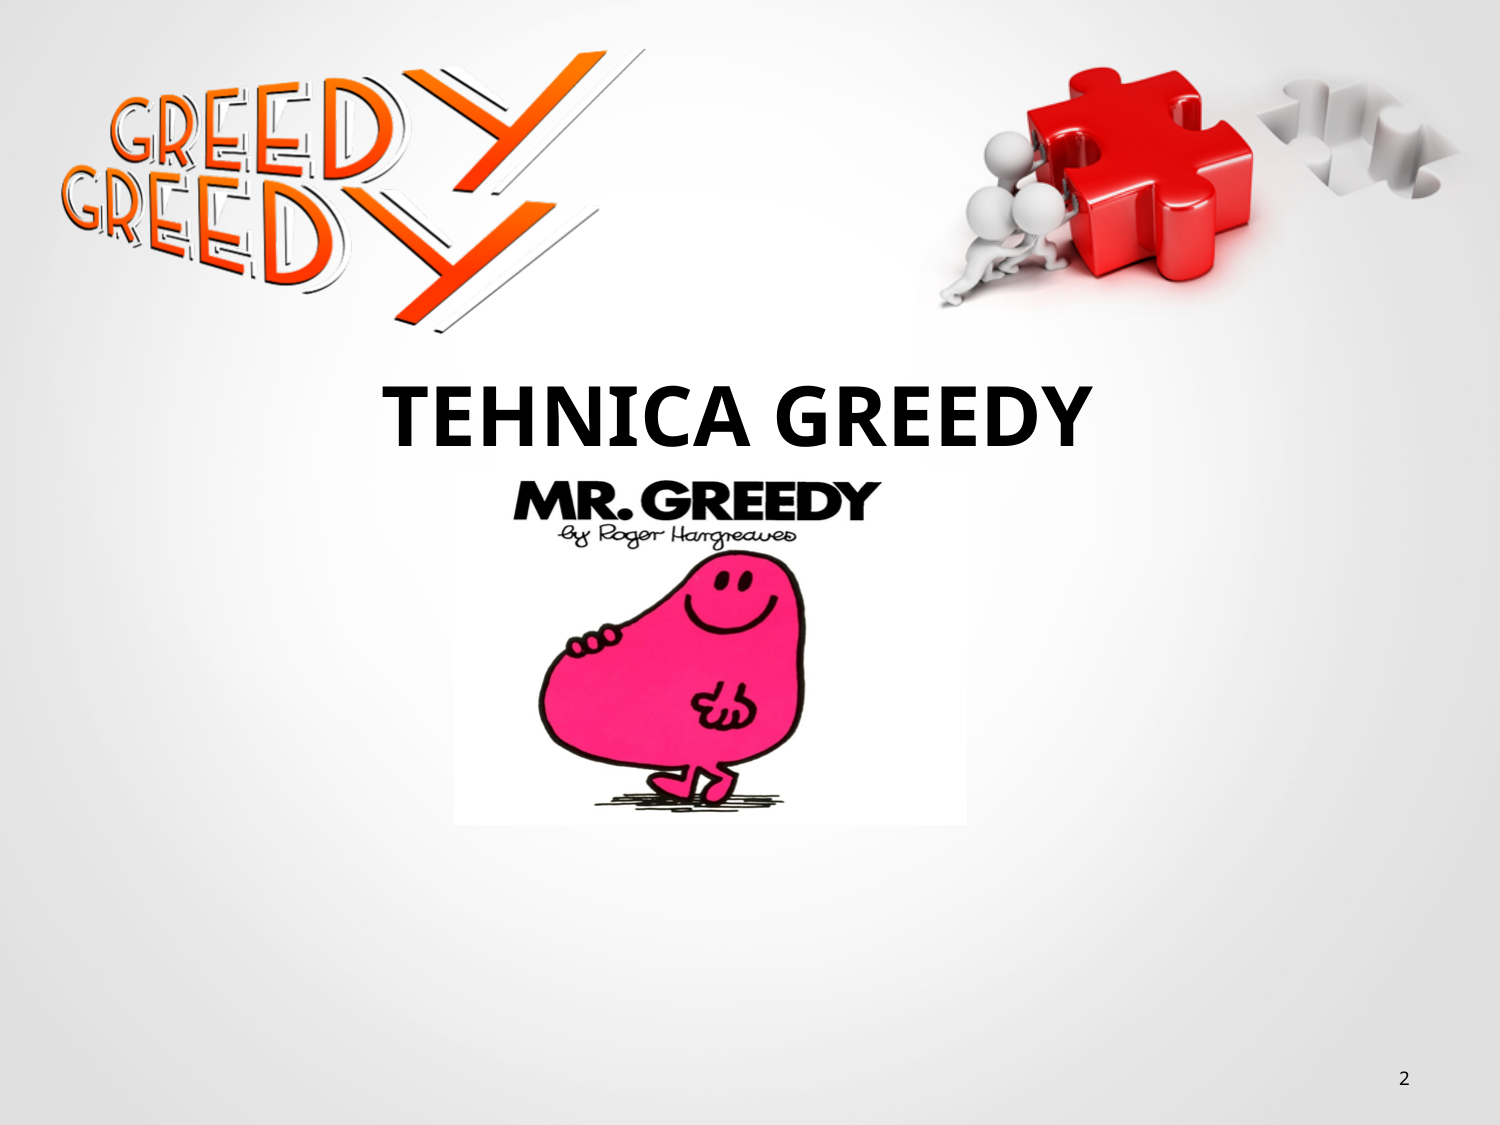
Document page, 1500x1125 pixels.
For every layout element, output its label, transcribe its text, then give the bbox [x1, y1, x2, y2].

picture [0, 0, 1500, 1125]
title Tehnica Greedy [100, 355, 1376, 579]
slide_number 2 [1074, 1058, 1425, 1103]
